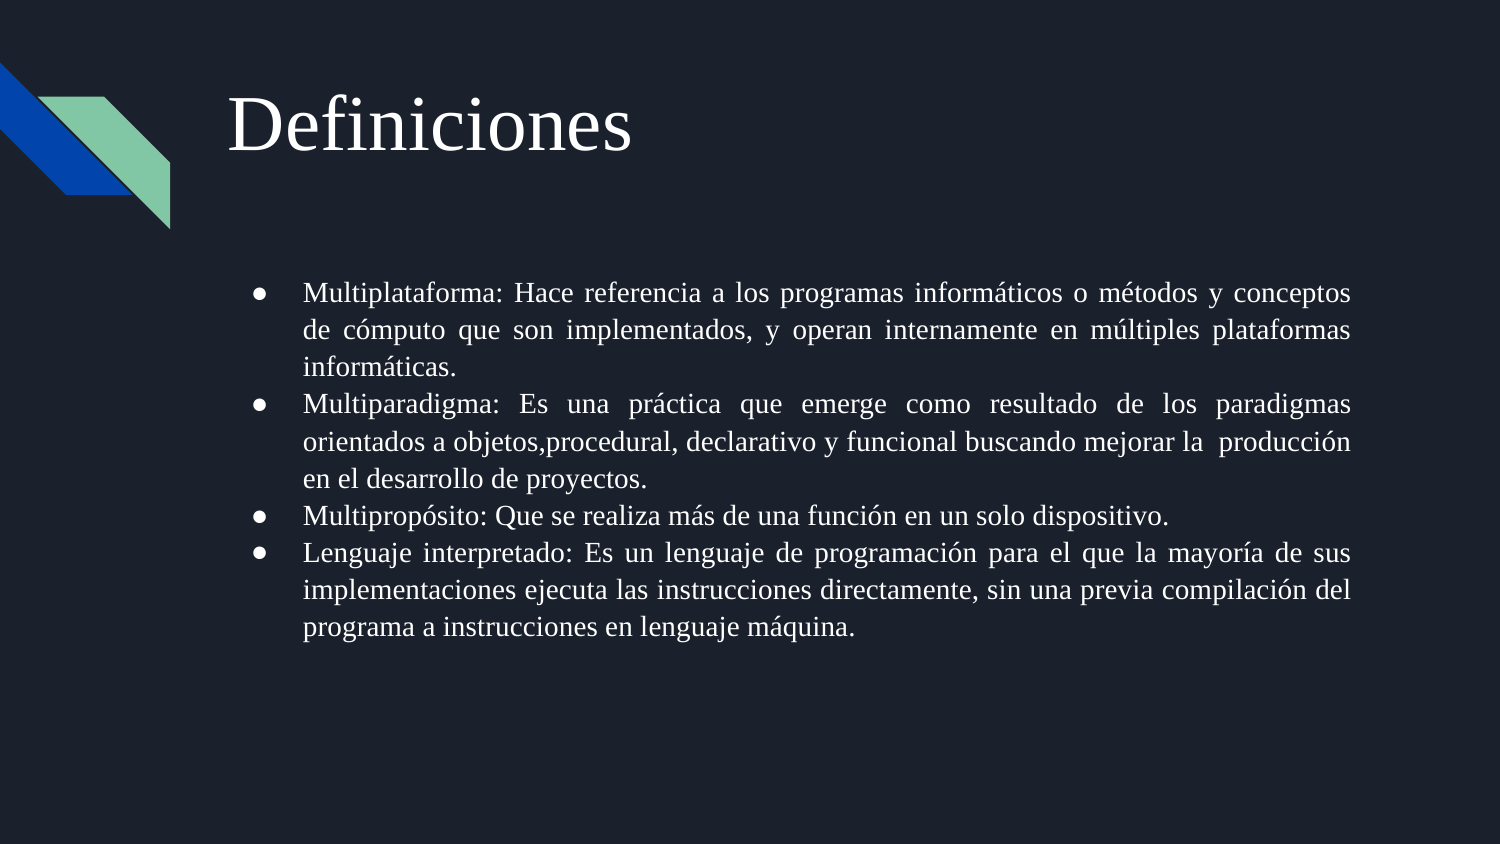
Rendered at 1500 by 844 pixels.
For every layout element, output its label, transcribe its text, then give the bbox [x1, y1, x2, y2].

title Definiciones [212, 64, 1368, 215]
list Multiplataforma: Hace referencia a los programas informáticos o métodos y conceptos de cómputo que son implementados, y operan internamente en múltiples plataformas informáticas. Multiparadigma: Es una práctica que emerge como resultado de los paradigmas orientados a objetos,procedural, declarativo y funcional buscando mejorar la producción en el desarrollo de proyectos. Multipropósito: Que se realiza más de una función en un solo dispositivo. Lenguaje interpretado: Es un lenguaje de programación para el que la mayoría de sus implementaciones ejecuta las instrucciones directamente, sin una previa compilación del programa a instrucciones en lenguaje máquina. [212, 257, 1368, 735]
